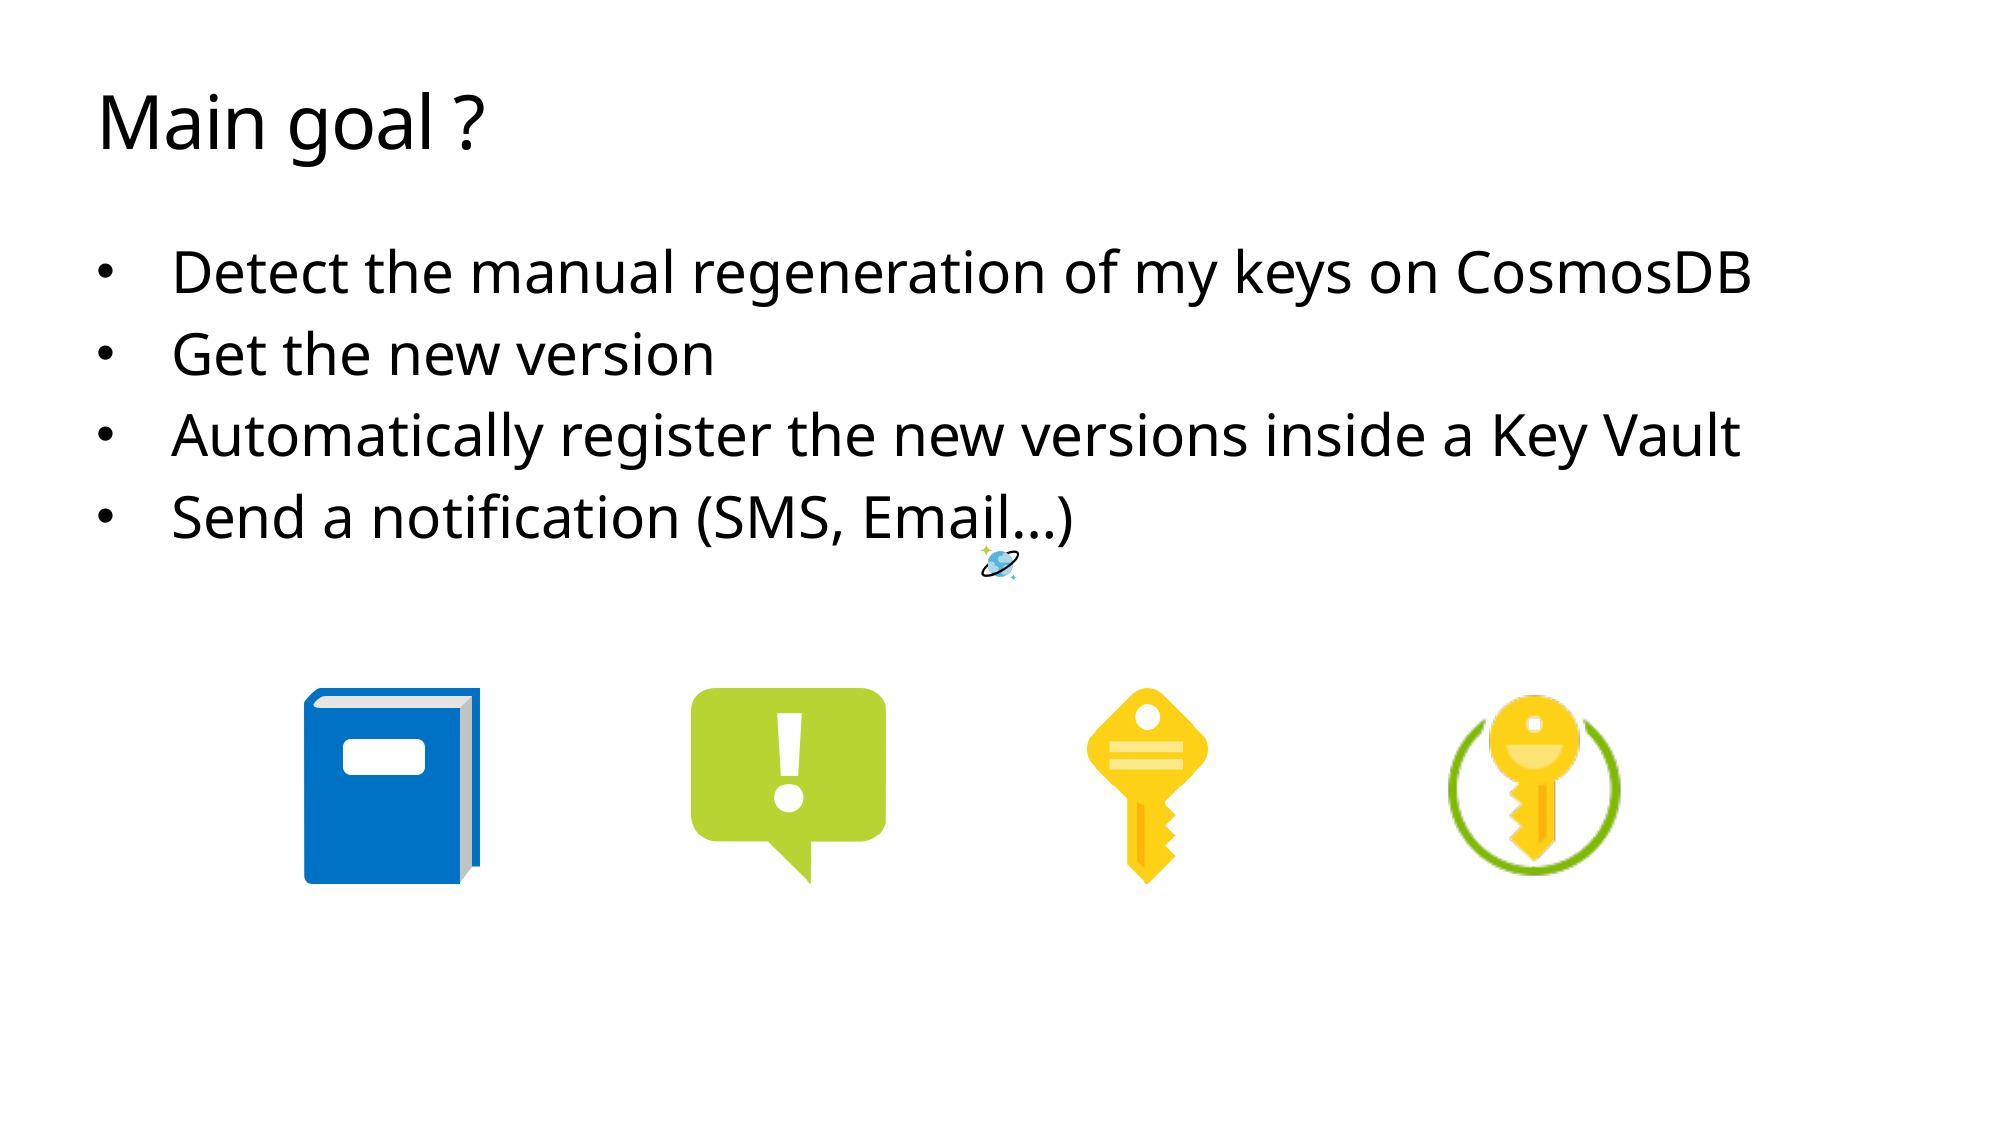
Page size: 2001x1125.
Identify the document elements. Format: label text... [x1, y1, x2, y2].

picture [1441, 688, 1637, 884]
picture [295, 688, 492, 884]
list Detect the manual regeneration of my keys on CosmosDB Get the new version Automatically register the new versions inside a Key Vault Send a notification (SMS, Email…) [96, 235, 1904, 561]
picture [1047, 688, 1243, 884]
picture [690, 688, 886, 884]
title Main goal ? [96, 75, 1904, 166]
picture [980, 545, 1019, 580]
